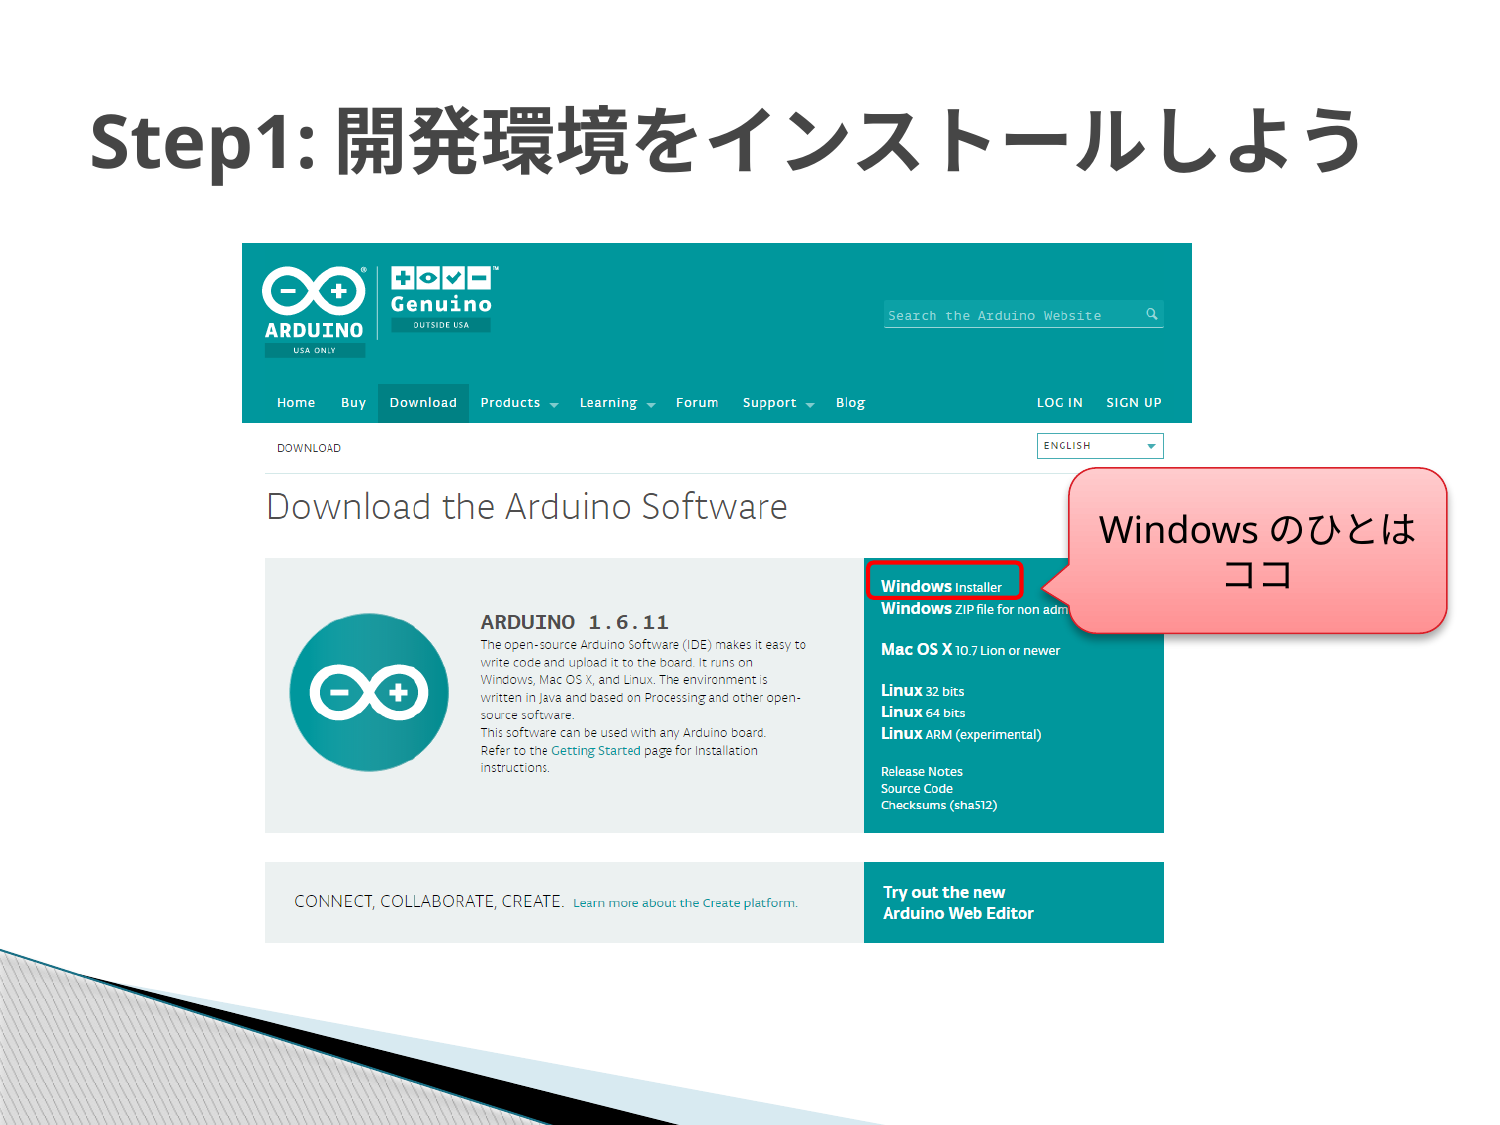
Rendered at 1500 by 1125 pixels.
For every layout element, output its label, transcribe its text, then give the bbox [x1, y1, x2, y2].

text_box Windowsのひとは ココ [1196, 467, 1448, 635]
picture [241, 243, 1193, 949]
title Step1:開発環境をインストールしよう [75, 45, 1425, 233]
